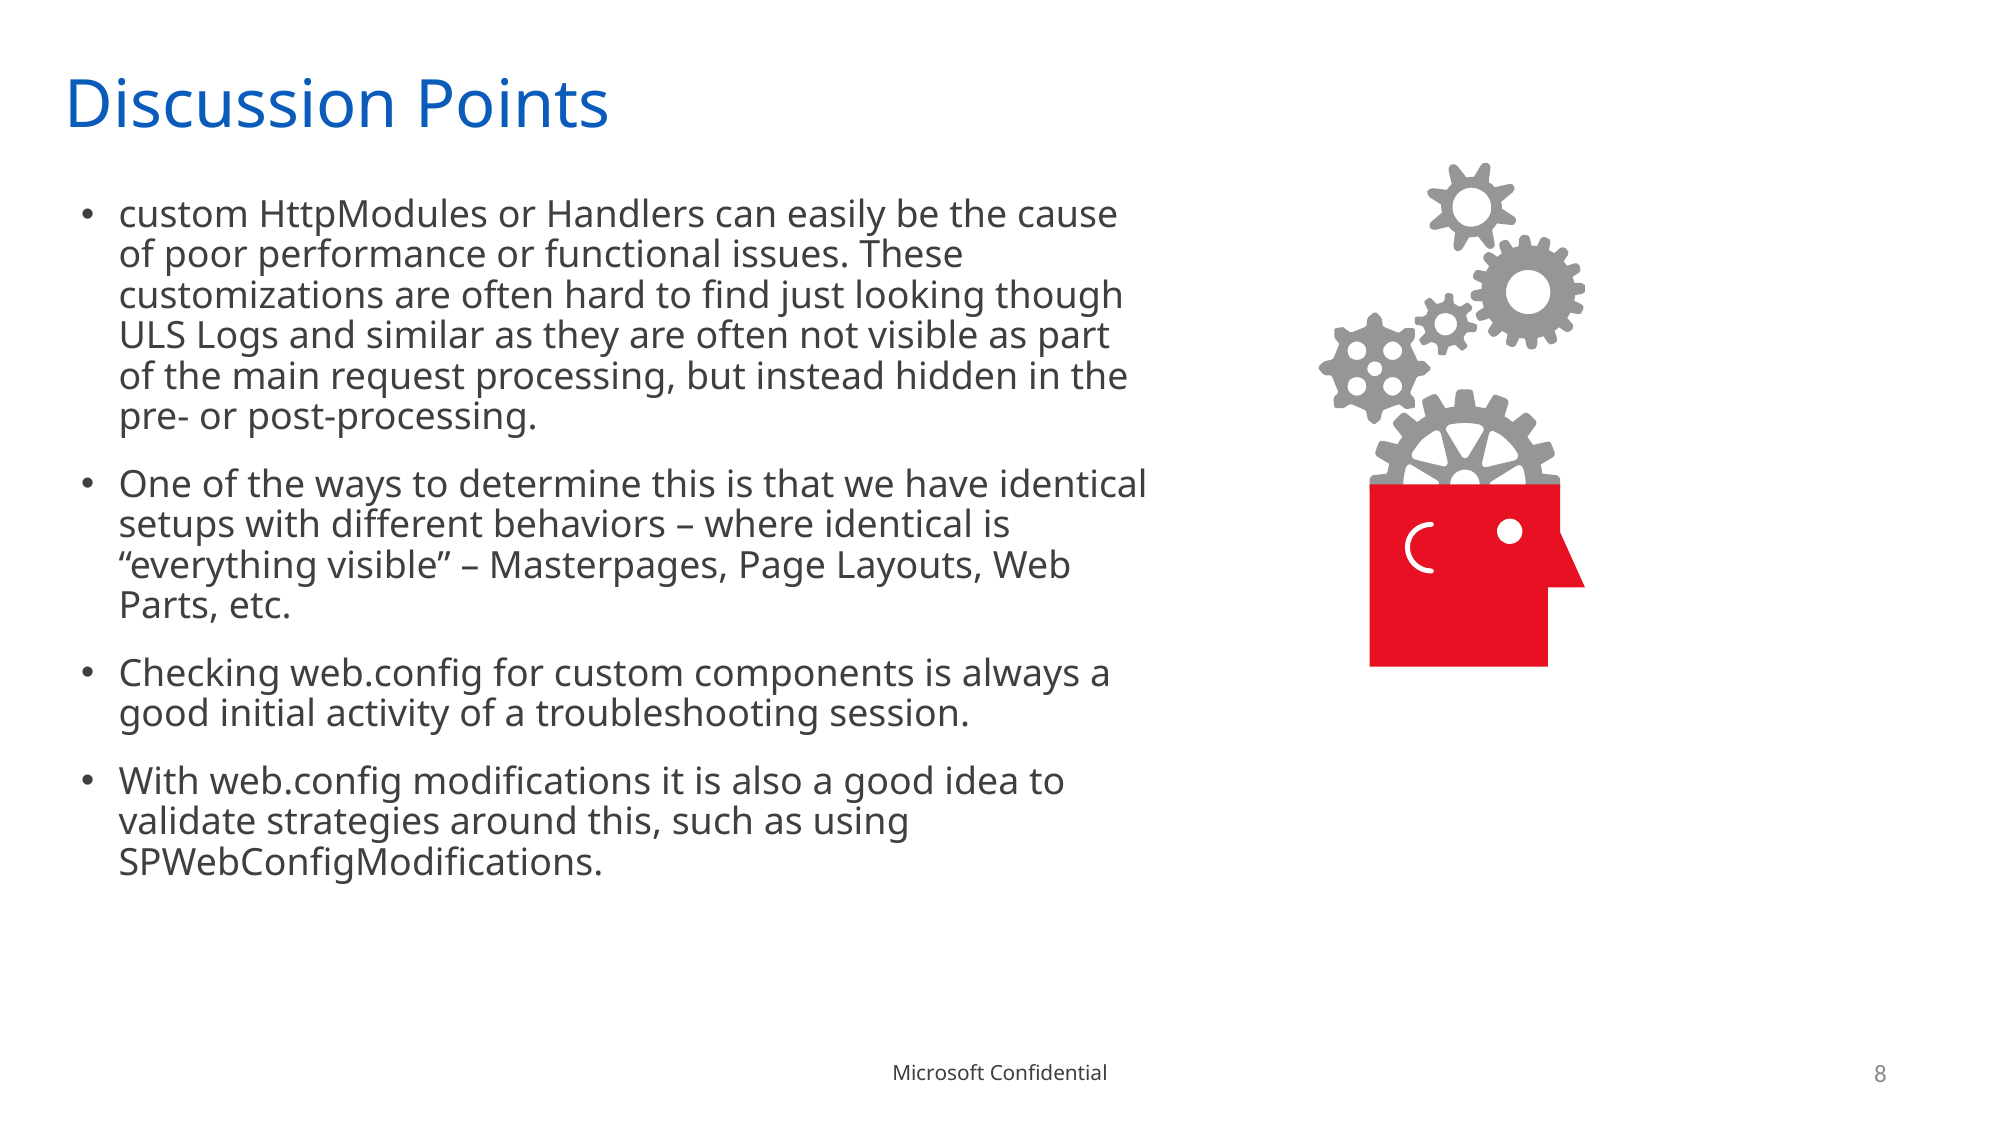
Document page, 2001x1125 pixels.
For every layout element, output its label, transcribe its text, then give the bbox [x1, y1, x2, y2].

list custom HttpModules or Handlers can easily be the cause of poor performance or functional issues. These customizations are often hard to find just looking though ULS Logs and similar as they are often not visible as part of the main request processing, but instead hidden in the pre- or post-processing. One of the ways to determine this is that we have identical setups with different behaviors – where identical is “everything visible” – Masterpages, Page Layouts, Web Parts, etc. Checking web.config for custom components is always a good initial activity of a troubleshooting session. With web.config modifications it is also a good idea to validate strategies around this, such as using SPWebConfigModifications. [66, 187, 1167, 1001]
title Discussion Points [49, 49, 1899, 162]
slide_number 8 [1451, 1042, 1902, 1103]
picture [1318, 161, 1585, 668]
